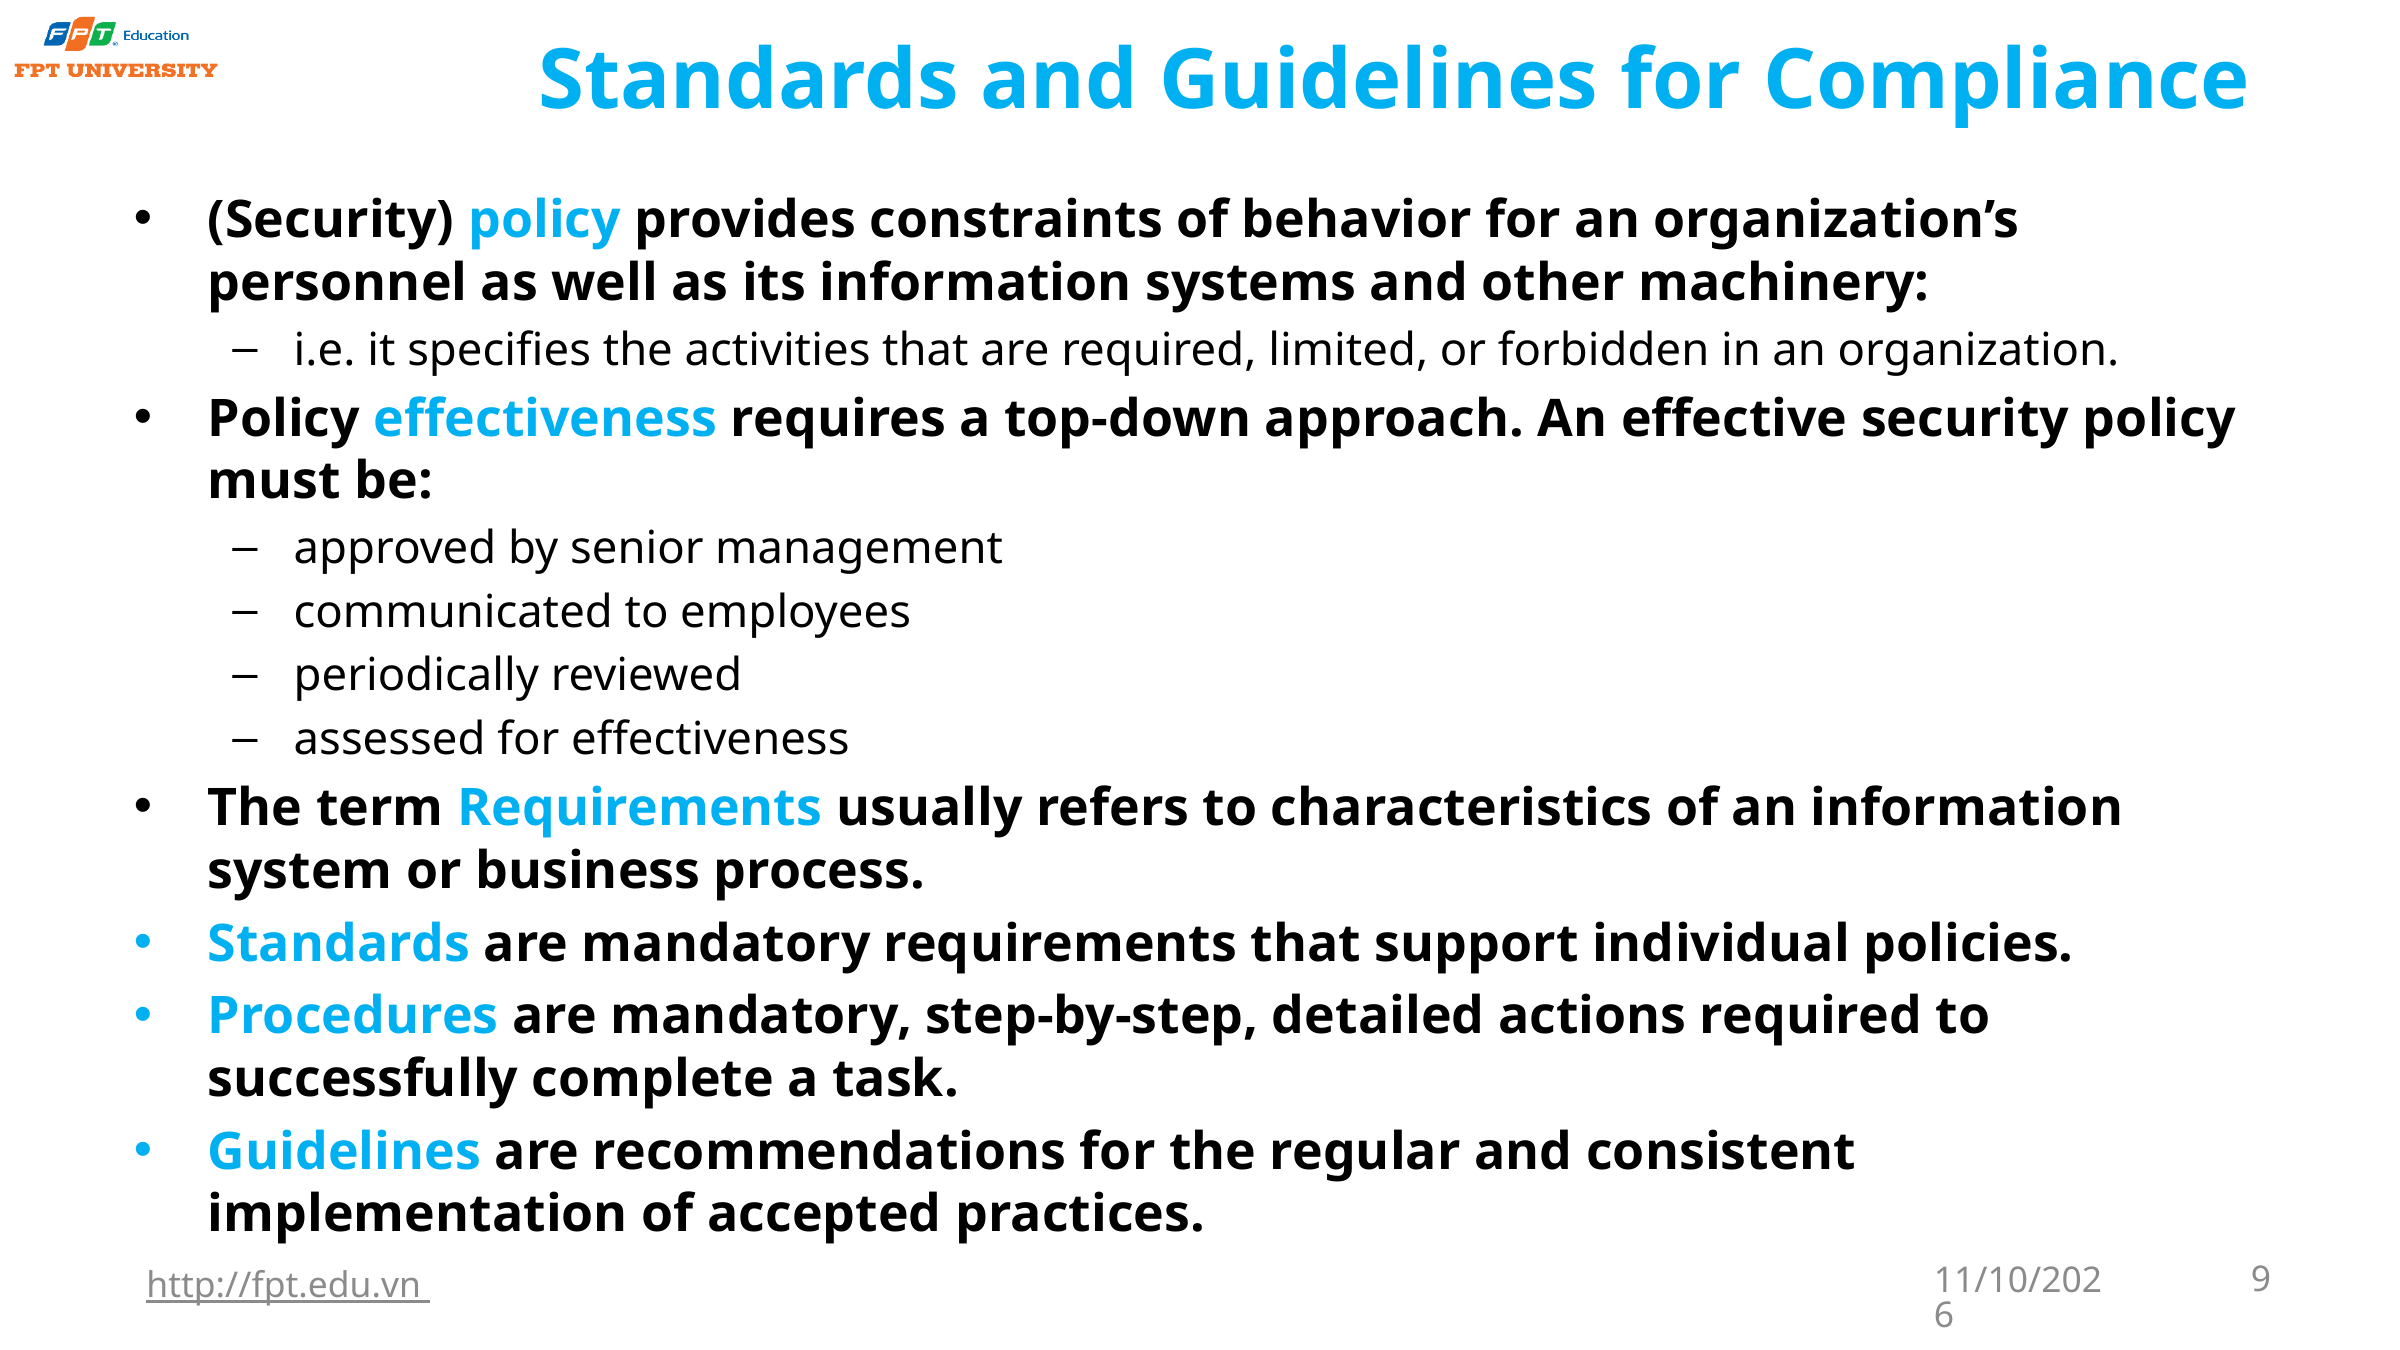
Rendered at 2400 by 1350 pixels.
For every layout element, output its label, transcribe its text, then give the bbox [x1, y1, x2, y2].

title Standards and Guidelines for Compliance [477, 0, 2313, 152]
picture [0, 0, 225, 93]
footer http://fpt.edu.vn [125, 1250, 885, 1322]
slide_number 9 [2175, 1250, 2293, 1312]
list (Security) policy provides constraints of behavior for an organization’s personnel as well as its information systems and other machinery: i.e. it specifies the activities that are required, limited, or forbidden in an organization. Policy effectiveness requires a top-down approach. An effective security policy must be: approved by senior management communicated to employees periodically reviewed assessed for effectiveness The term Requirements usually refers to characteristics of an information system or business process. Standards are mandatory requirements that support individual policies. Procedures are mandatory, step-by-step, detailed actions required to successfully complete a task. Guidelines are recommendations for the regular and consistent implementation of accepted practices. [112, 174, 2285, 1263]
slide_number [1912, 1250, 2138, 1313]
